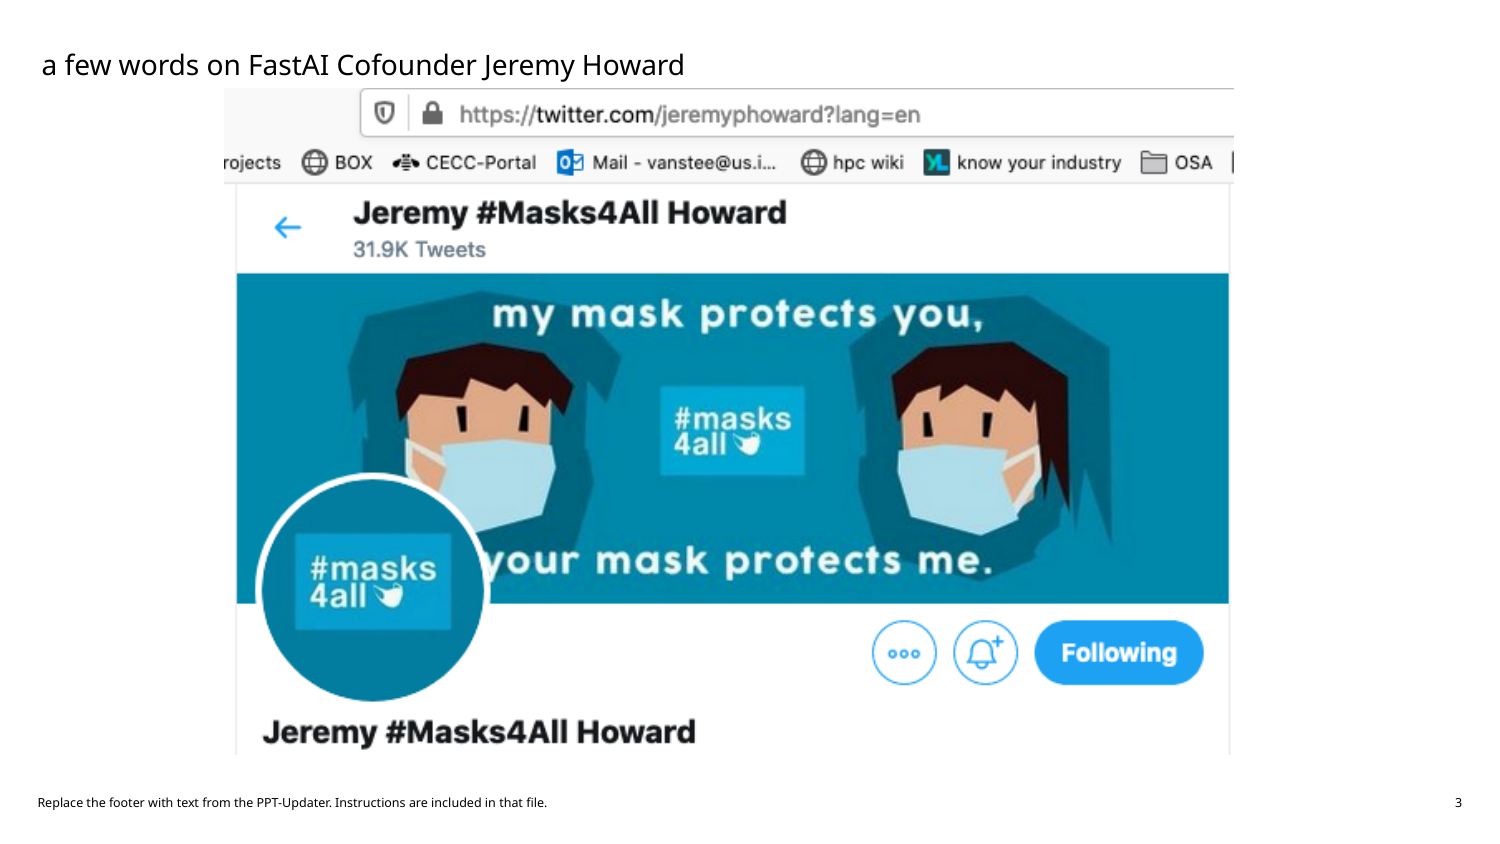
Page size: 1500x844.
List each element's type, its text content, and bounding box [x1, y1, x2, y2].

slide_number 3 [1125, 791, 1463, 815]
picture [223, 88, 1234, 756]
footer Replace the footer with text from the PPT-Updater. Instructions are included in that file. [37, 791, 1088, 815]
text_box a few words on FastAI Cofounder Jeremy Howard [26, 39, 708, 88]
